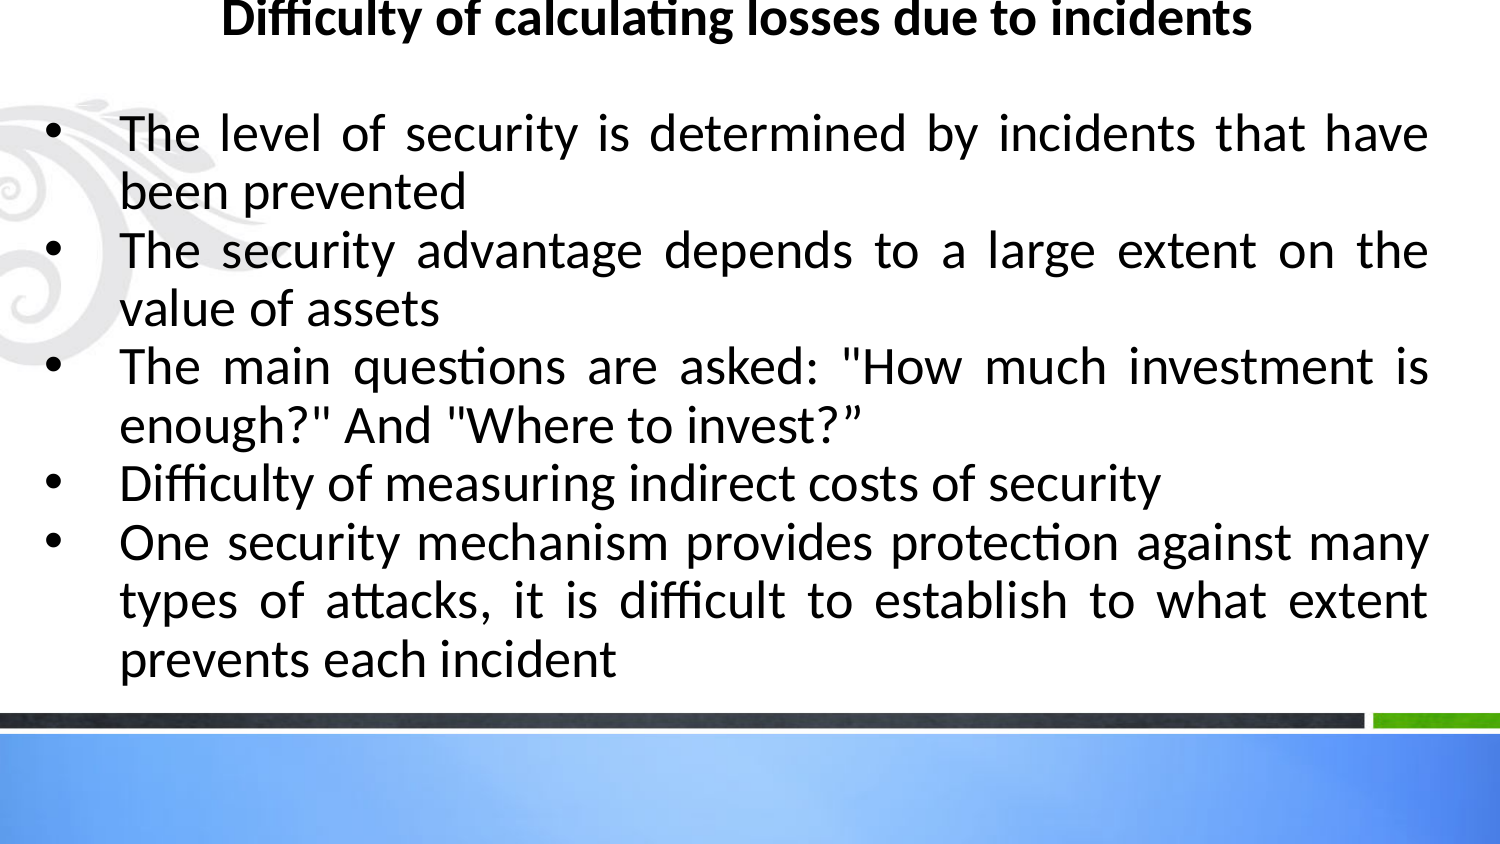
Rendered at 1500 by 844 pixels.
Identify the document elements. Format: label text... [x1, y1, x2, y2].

text_box Difficulty of calculating losses due to incidents The level of security is determined by incidents that have been prevented The security advantage depends to a large extent on the value of assets The main questions are asked: "How much investment is enough?" And "Where to invest?” Difficulty of measuring indirect costs of security One security mechanism provides protection against many types of attacks, it is difficult to establish to what extent prevents each incident [29, 23, 1447, 697]
picture [0, 0, 1500, 844]
